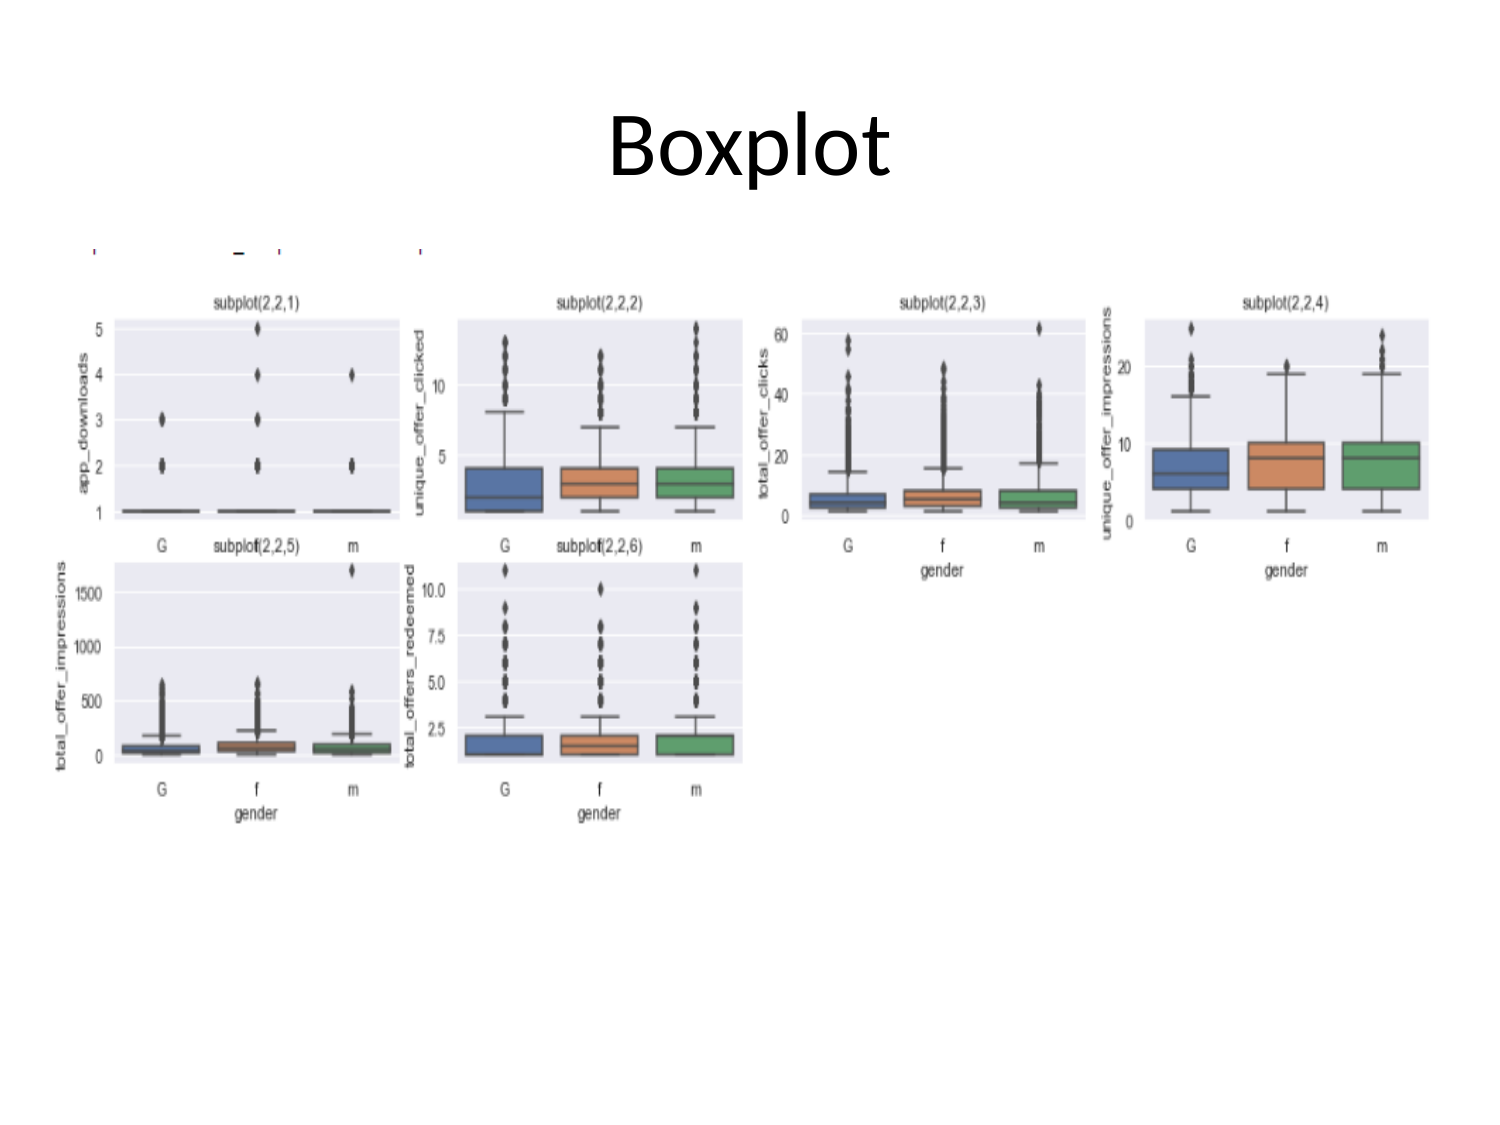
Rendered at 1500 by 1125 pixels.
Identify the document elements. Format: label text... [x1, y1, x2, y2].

title Boxplot [75, 45, 1425, 233]
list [49, 249, 1451, 838]
